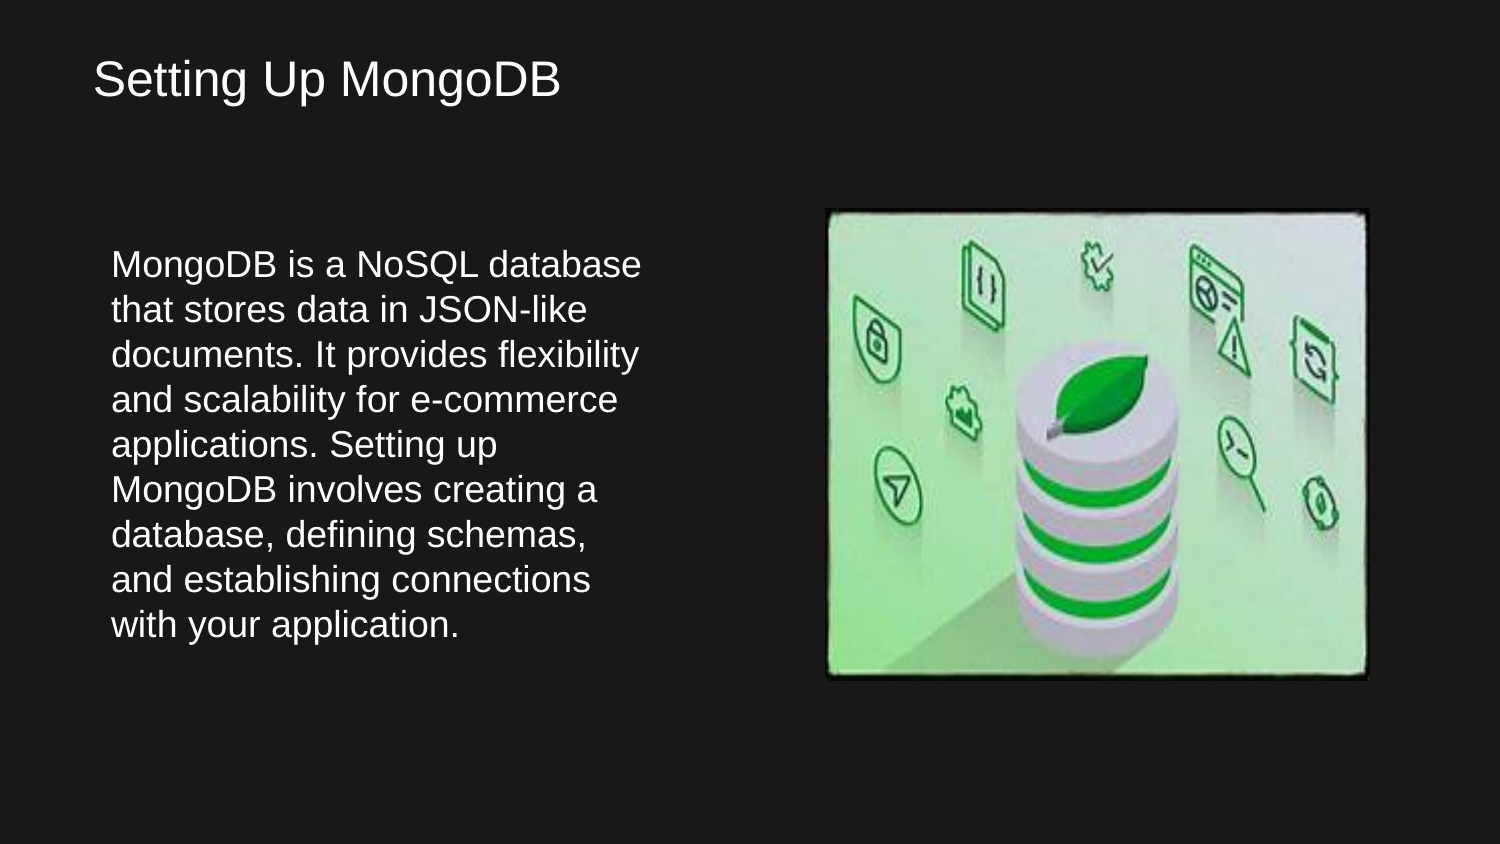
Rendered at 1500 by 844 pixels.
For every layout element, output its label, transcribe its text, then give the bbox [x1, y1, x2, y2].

text_box MongoDB is a NoSQL database that stores data in JSON-like documents. It provides flexibility and scalability for e-commerce applications. Setting up MongoDB involves creating a database, defining schemas, and establishing connections with your application. [96, 232, 675, 652]
text_box Setting Up MongoDB [78, 39, 733, 115]
picture [825, 208, 1370, 681]
